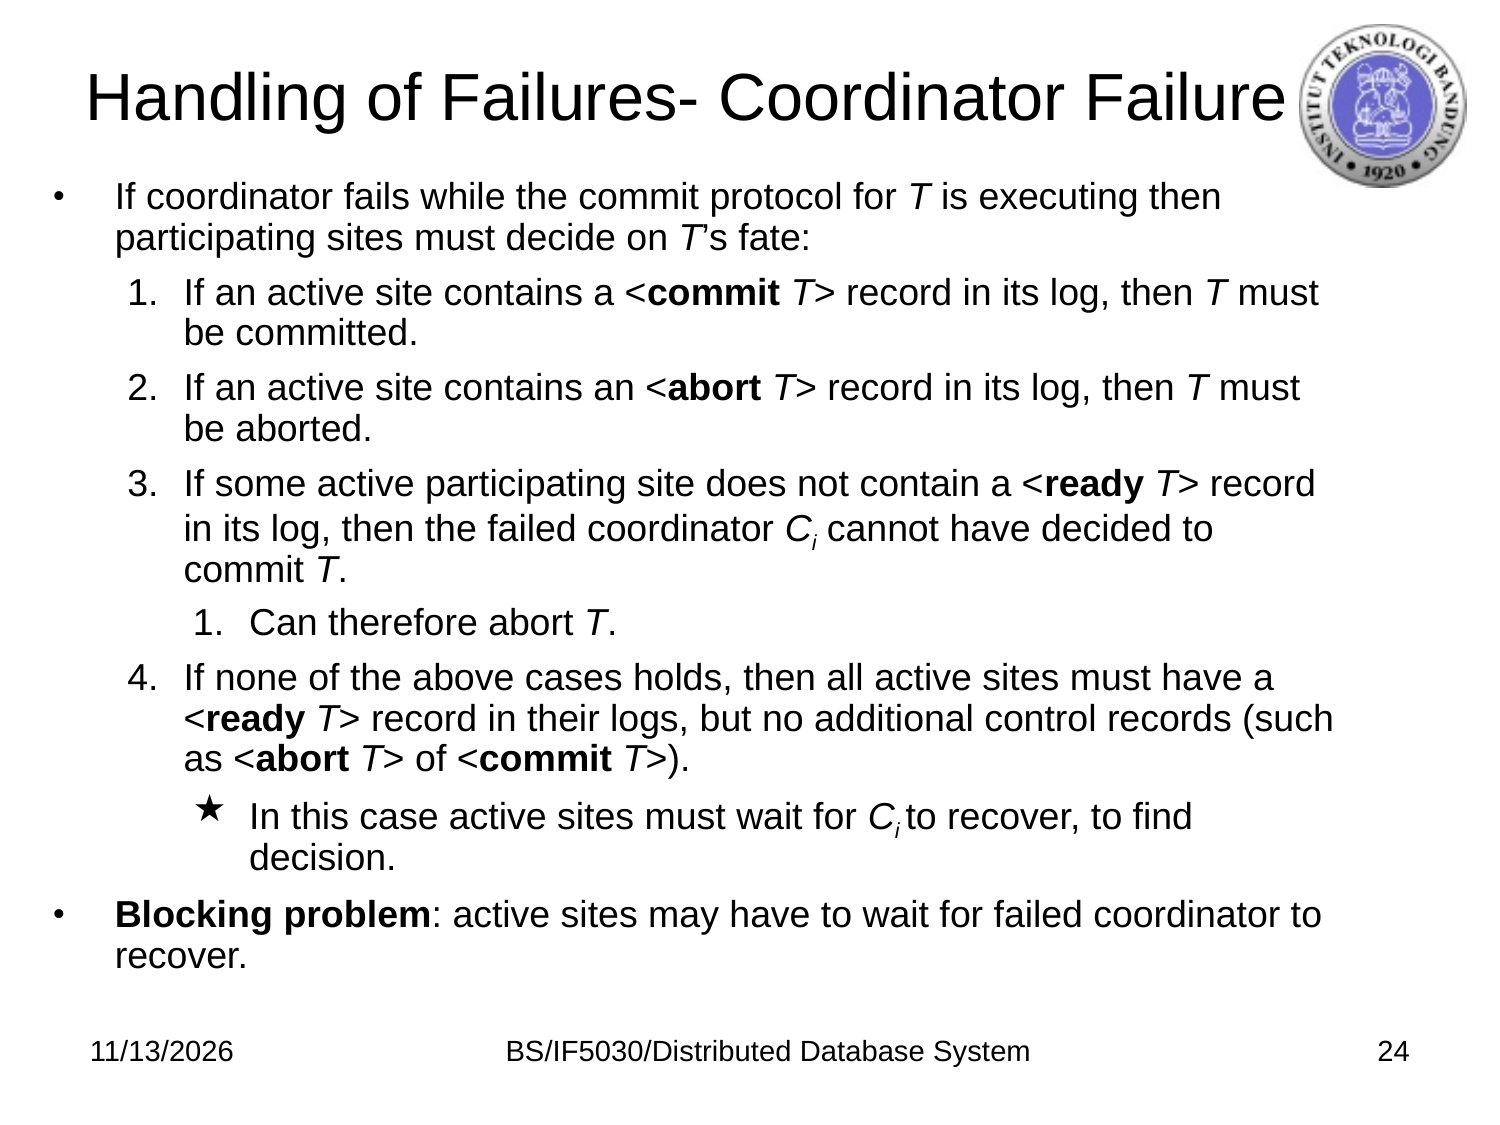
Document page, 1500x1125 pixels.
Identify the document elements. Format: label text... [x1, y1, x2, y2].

picture [1363, 24, 1467, 188]
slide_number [74, 1024, 362, 1103]
slide_number 24 [1176, 1024, 1425, 1103]
title Handling of Failures- Coordinator Failure [12, 0, 1363, 188]
list If coordinator fails while the commit protocol for T is executing then participating sites must decide on T’s fate: If an active site contains a <commit T> record in its log, then T must be committed. If an active site contains an <abort T> record in its log, then T must be aborted. If some active participating site does not contain a <ready T> record in its log, then the failed coordinator Ci cannot have decided to commit T. Can therefore abort T. If none of the above cases holds, then all active sites must have a <ready T> record in their logs, but no additional control records (such as <abort T> of <commit T>). In this case active sites must wait for Ci to recover, to find decision. Blocking problem: active sites may have to wait for failed coordinator to recover. [37, 169, 1354, 1013]
footer BS/IF5030/Distributed Database System [362, 1024, 1176, 1103]
